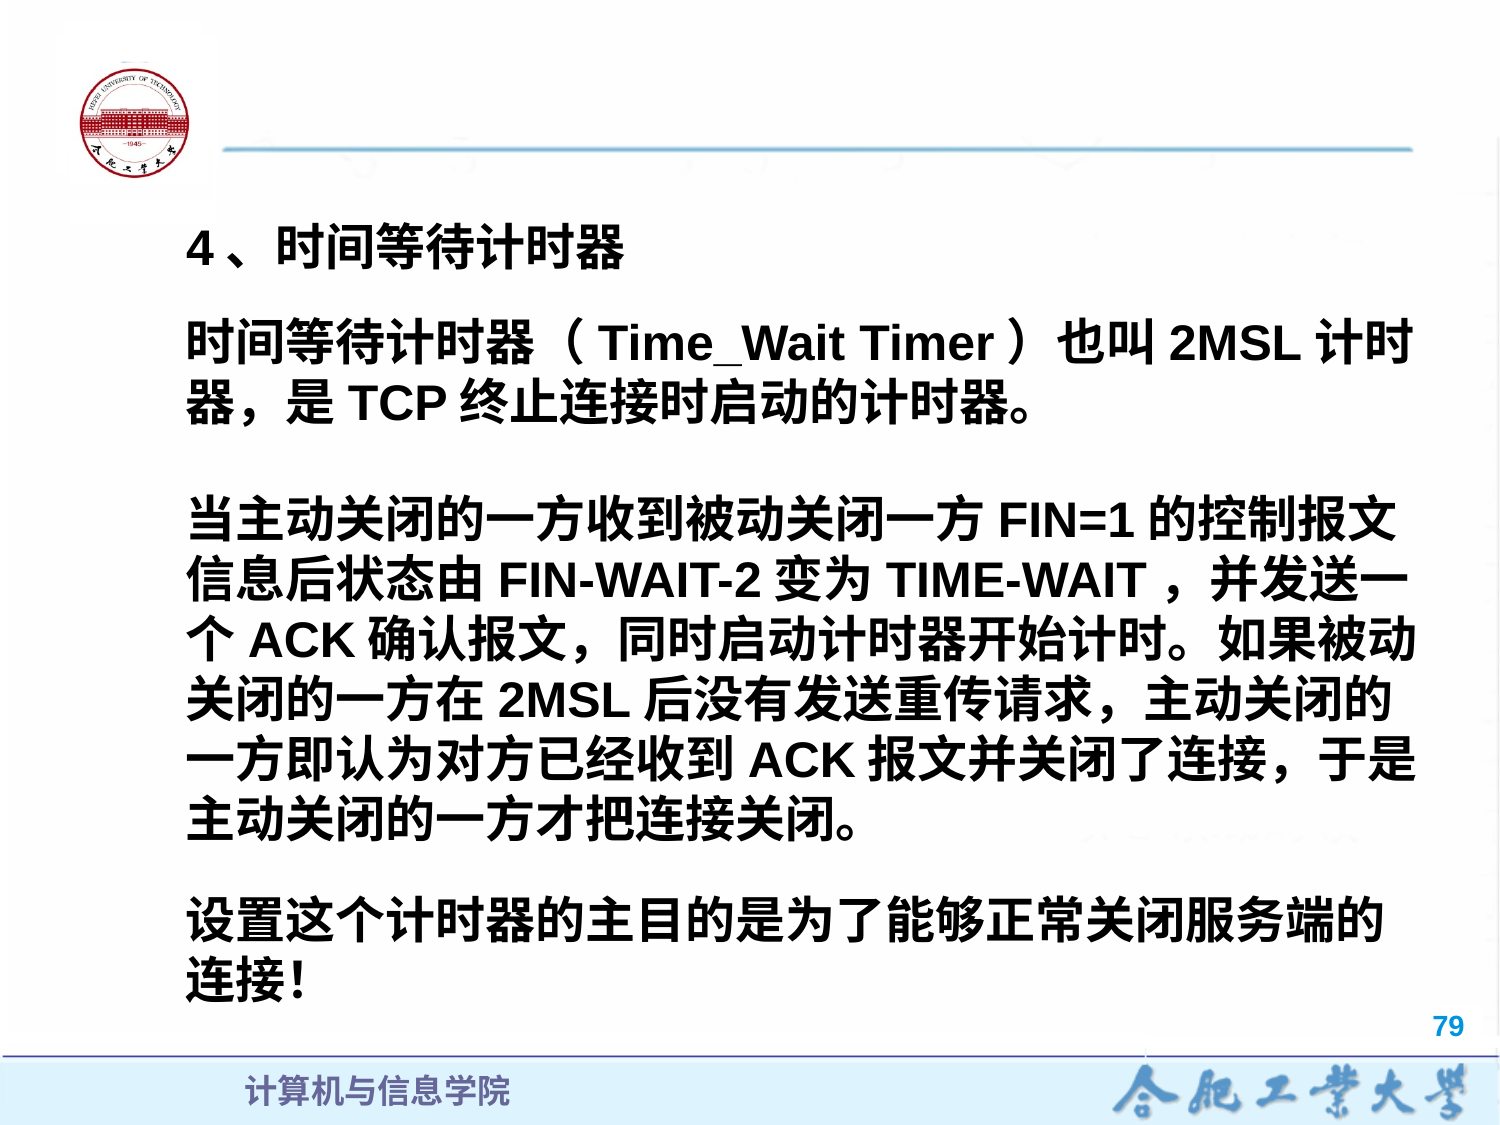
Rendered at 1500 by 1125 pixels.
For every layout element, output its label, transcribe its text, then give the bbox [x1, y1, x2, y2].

picture [0, 0, 1500, 1125]
text_box 4、时间等待计时器 [171, 208, 644, 283]
text_box 时间等待计时器（Time_Wait Timer）也叫2MSL计时器，是TCP终止连接时启动的计时器。 [171, 302, 1447, 438]
text_box 当主动关闭的一方收到被动关闭一方FIN=1的控制报文信息后状态由FIN-WAIT-2变为TIME-WAIT，并发送一个ACK确认报文，同时启动计时器开始计时。如果被动关闭的一方在2MSL后没有发送重传请求，主动关闭的一方即认为对方已经收到ACK报文并关闭了连接，于是主动关闭的一方才把连接关闭。 [171, 479, 1447, 855]
text_box 设置这个计时器的主目的是为了能够正常关闭服务端的连接！ [171, 881, 1447, 1017]
